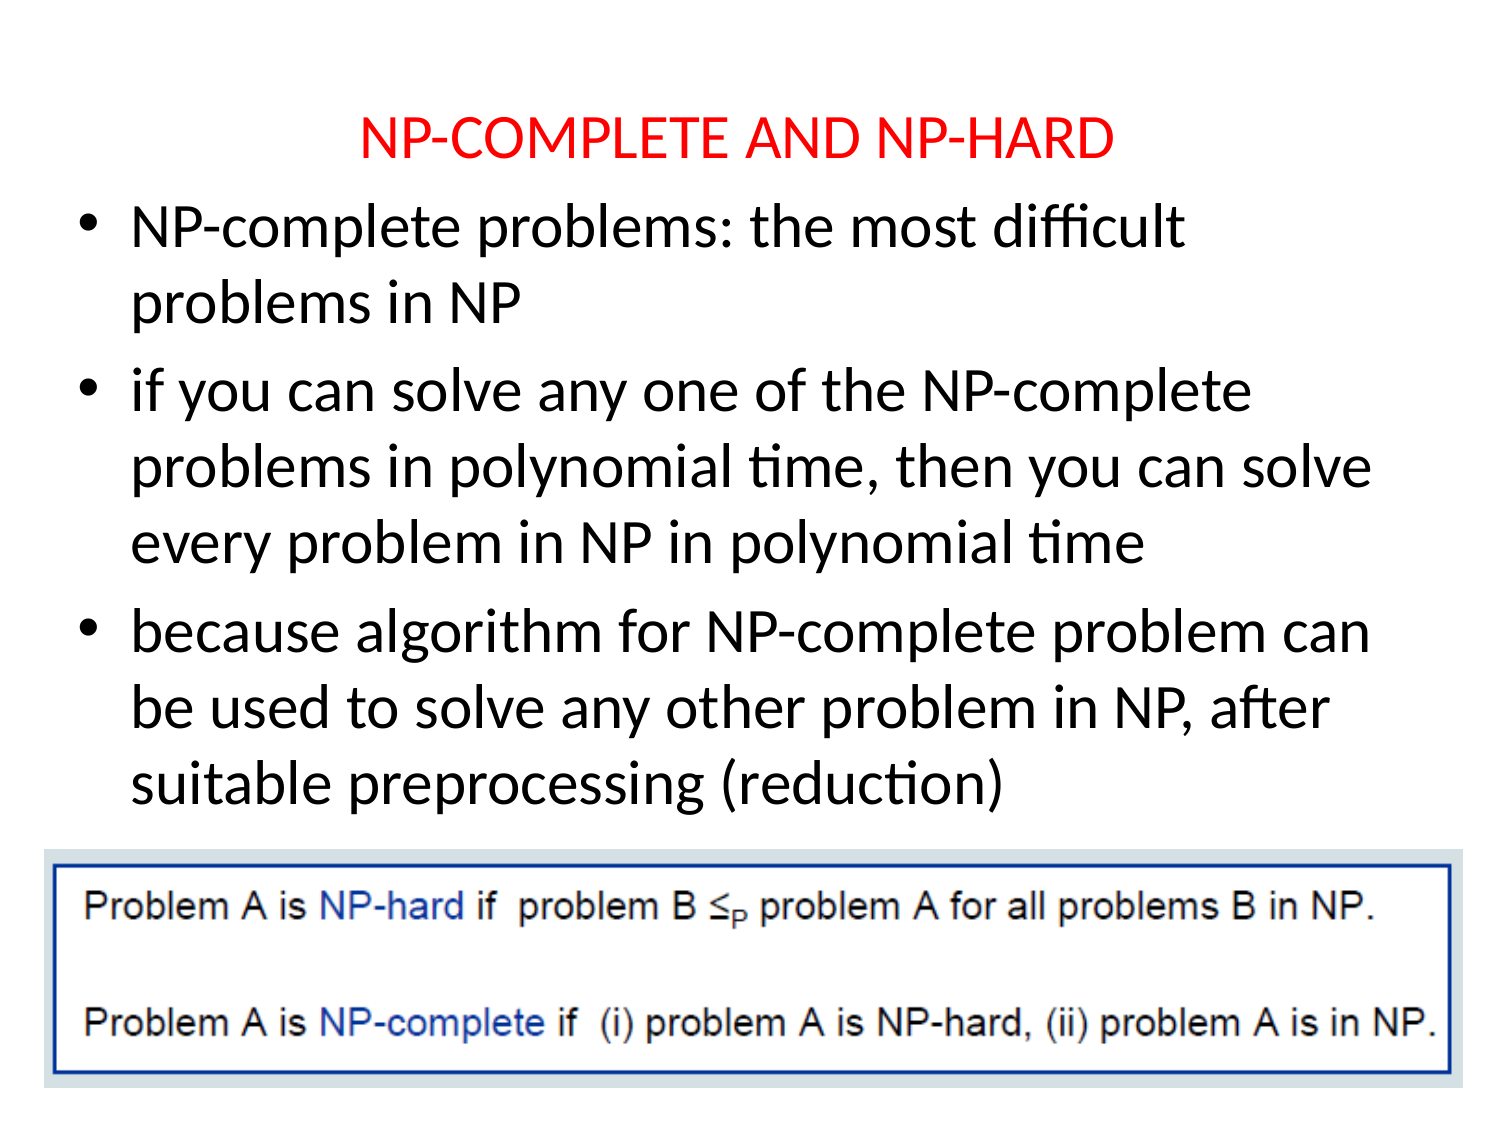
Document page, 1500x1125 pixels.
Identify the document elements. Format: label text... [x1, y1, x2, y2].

list NP-COMPLETE AND NP-HARD NP-complete problems: the most difficult problems in NP if you can solve any one of the NP-complete problems in polynomial time, then you can solve every problem in NP in polynomial time because algorithm for NP-complete problem can be used to solve any other problem in NP, after suitable preprocessing (reduction) [62, 87, 1413, 830]
picture [44, 849, 1463, 1088]
